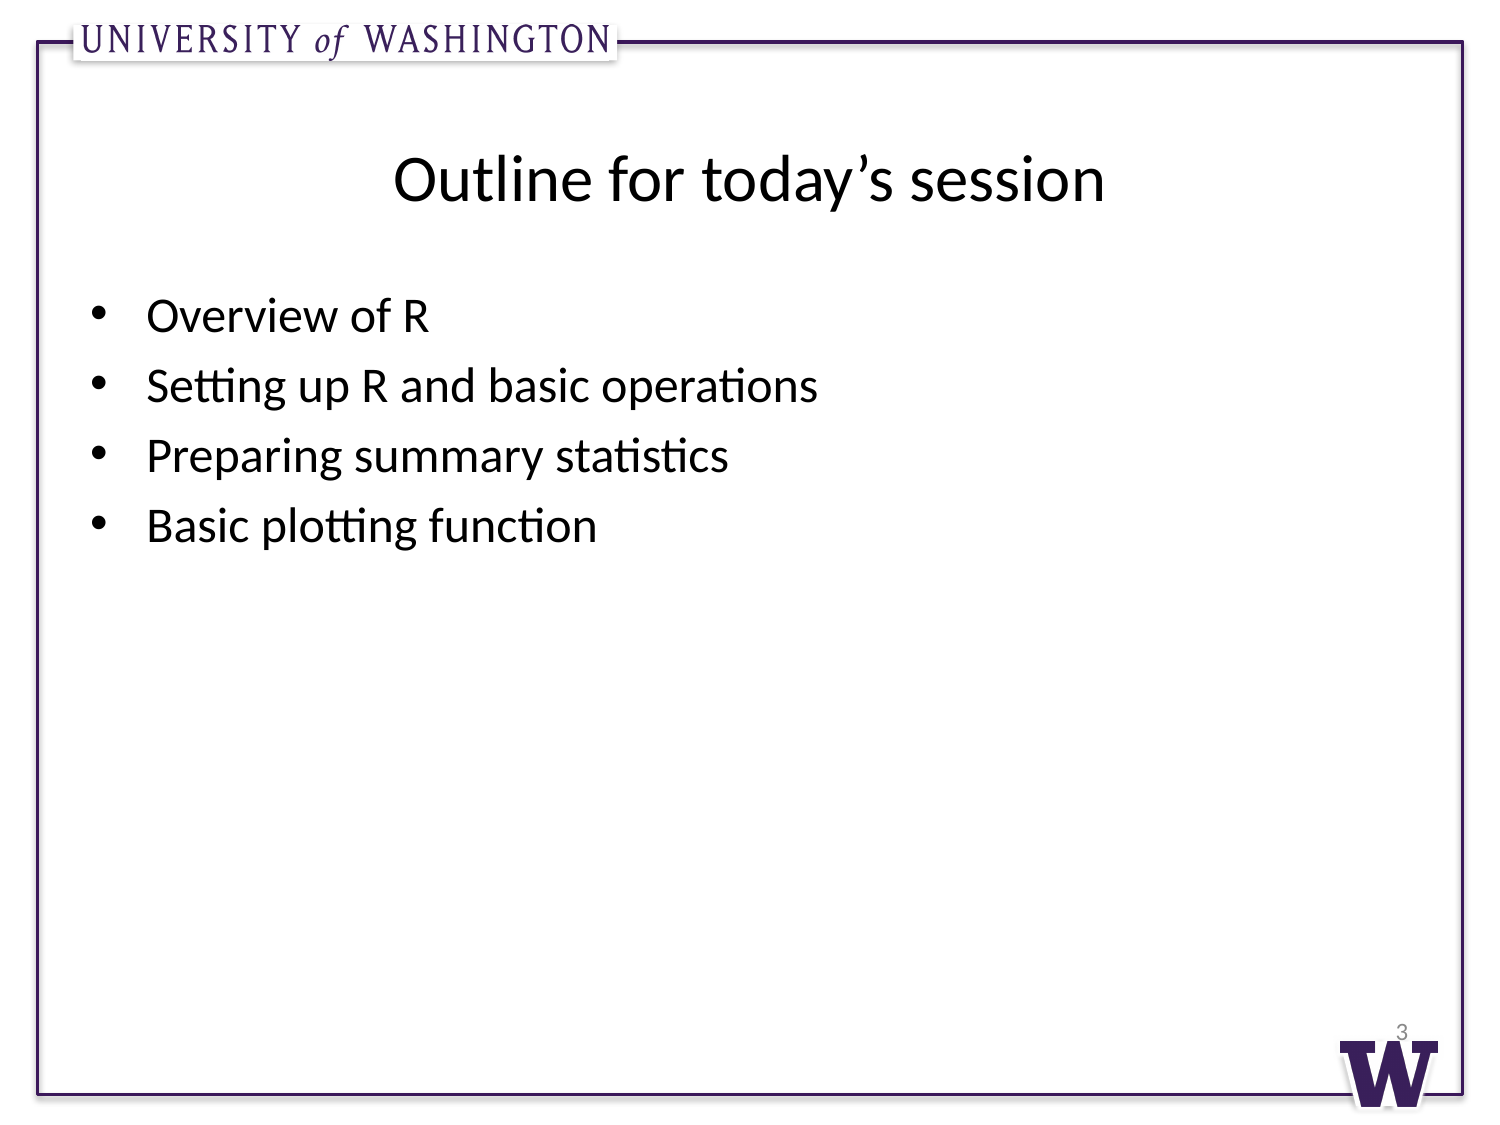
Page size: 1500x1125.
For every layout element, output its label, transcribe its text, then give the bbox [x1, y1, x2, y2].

picture [81, 24, 609, 61]
picture [1340, 1041, 1438, 1107]
slide_number 3 [1073, 999, 1424, 1060]
list Overview of R Setting up R and basic operations Preparing summary statistics Basic plotting function [75, 275, 1425, 975]
title Outline for today’s session [75, 87, 1425, 263]
